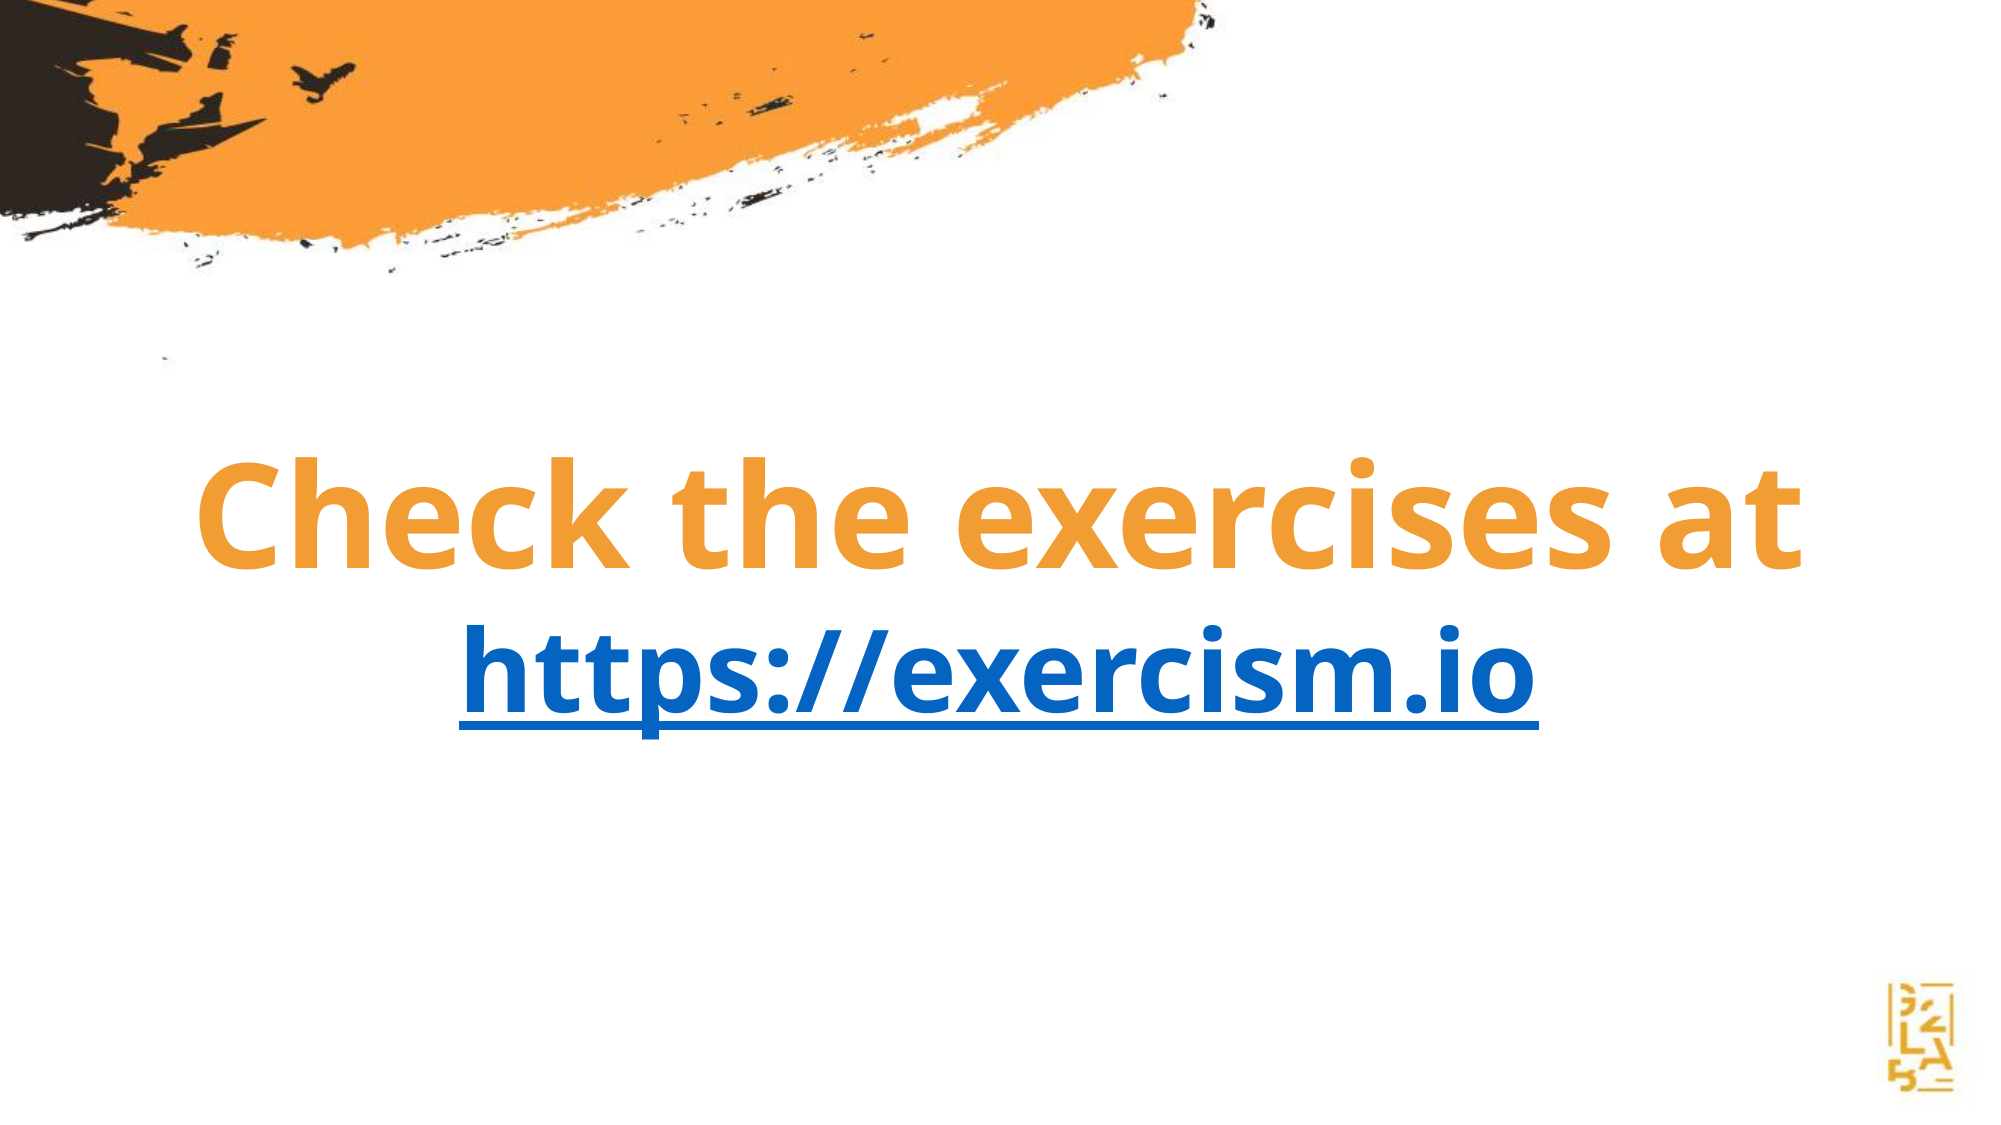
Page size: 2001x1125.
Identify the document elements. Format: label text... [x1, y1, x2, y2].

title Check the exercises at https://exercism.io [136, 280, 1862, 749]
picture [0, 0, 2001, 1125]
